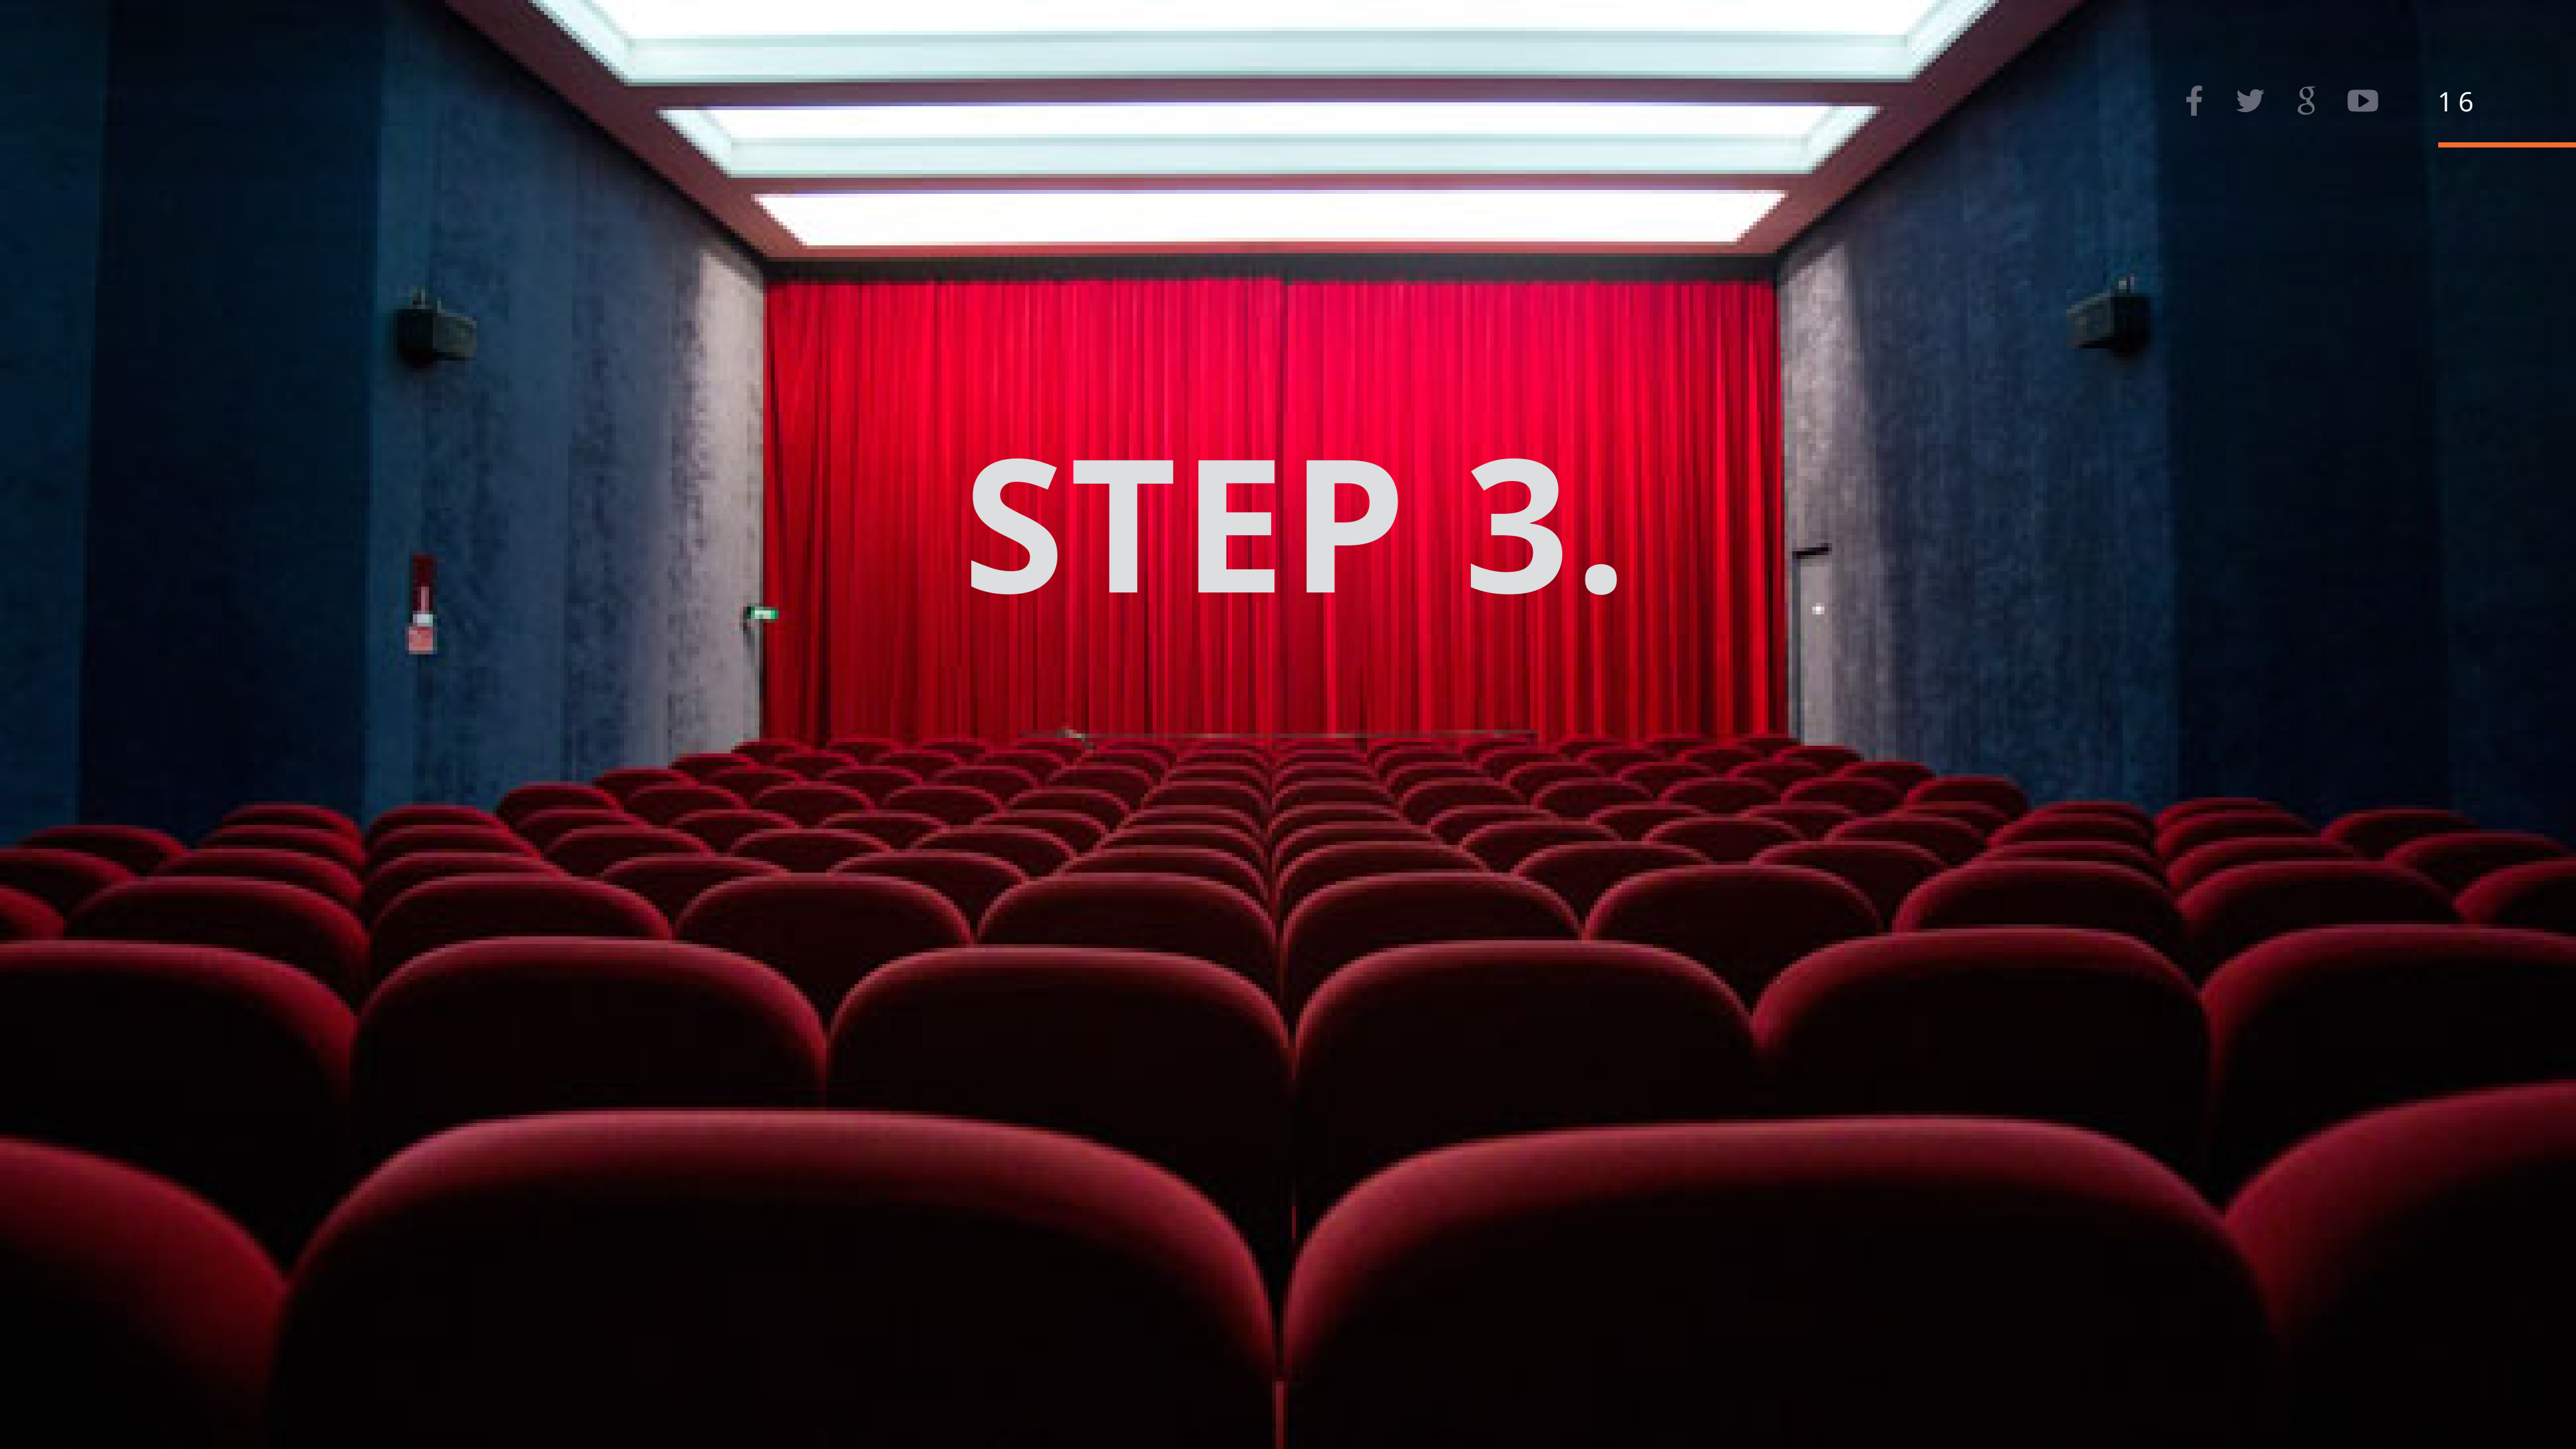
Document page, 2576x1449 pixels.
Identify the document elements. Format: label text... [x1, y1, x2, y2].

slide_number 16 [2433, 80, 2498, 121]
text_box Step 3. [919, 403, 1672, 634]
picture [0, 0, 2576, 1449]
